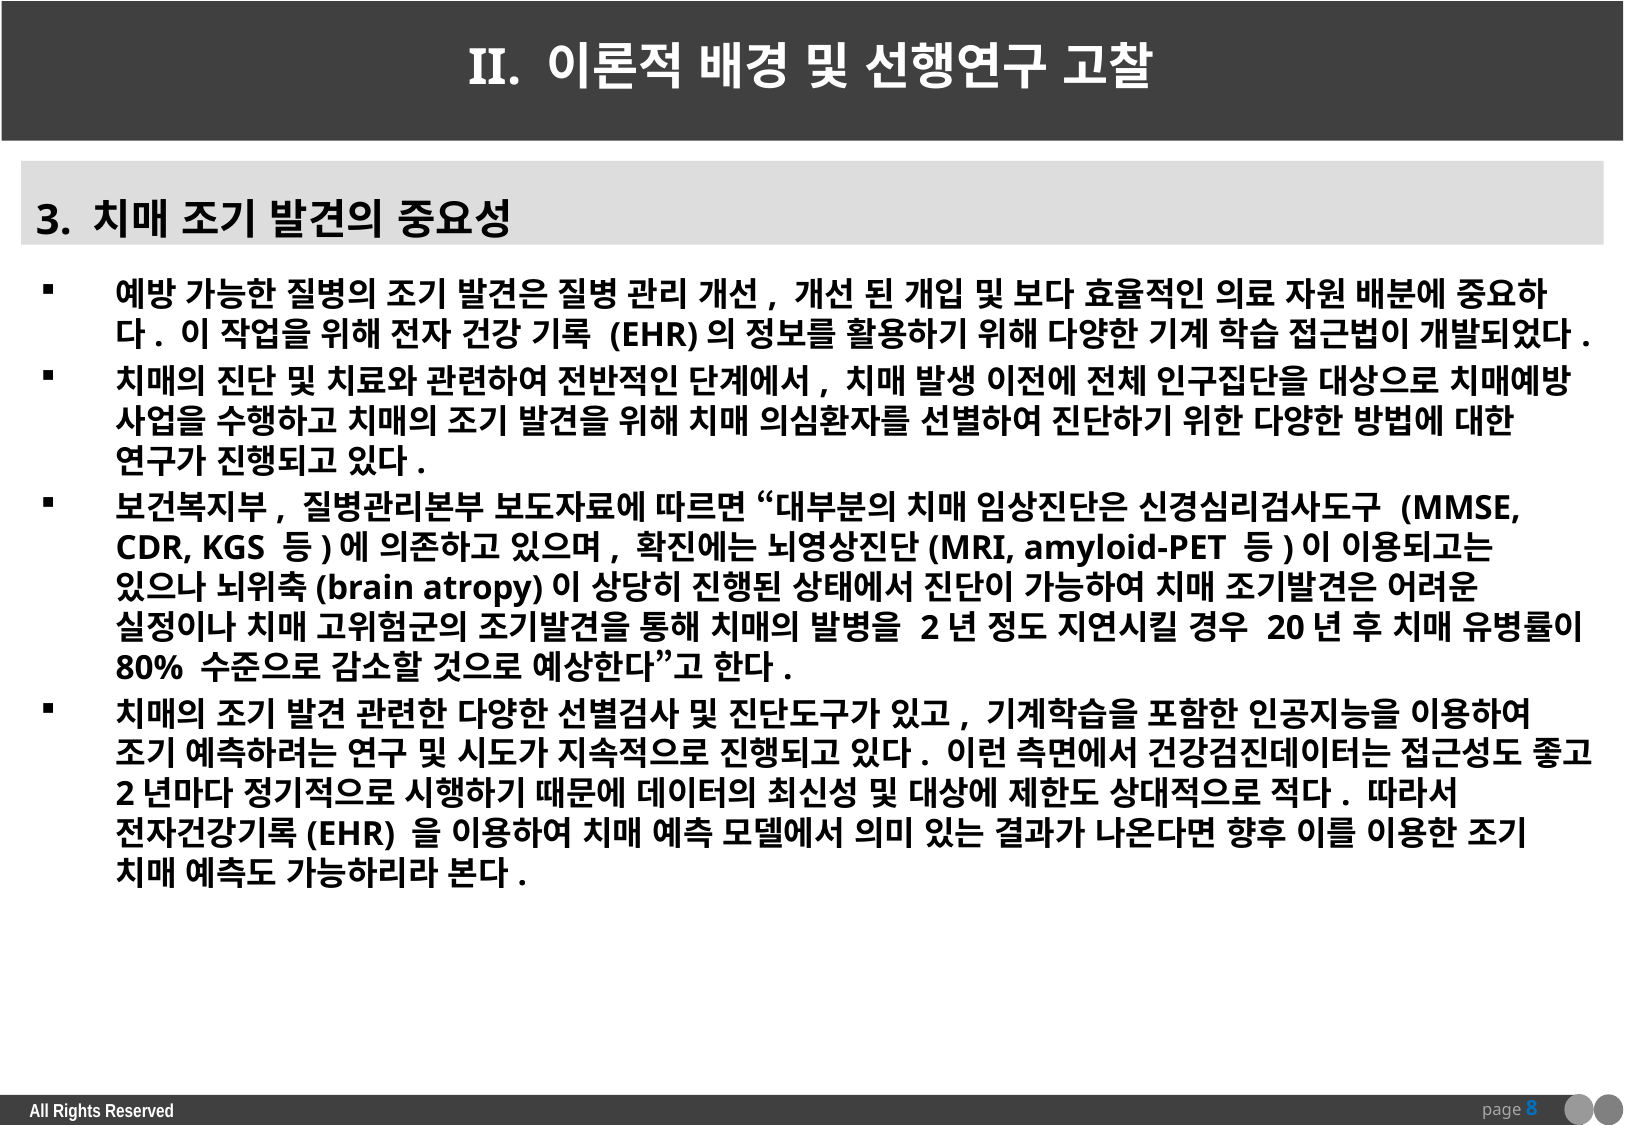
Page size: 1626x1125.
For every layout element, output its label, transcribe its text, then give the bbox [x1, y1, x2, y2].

list 예방 가능한 질병의 조기 발견은 질병 관리 개선, 개선 된 개입 및 보다 효율적인 의료 자원 배분에 중요하다. 이 작업을 위해 전자 건강 기록 (EHR)의 정보를 활용하기 위해 다양한 기계 학습 접근법이 개발되었다. 치매의 진단 및 치료와 관련하여 전반적인 단계에서, 치매 발생 이전에 전체 인구집단을 대상으로 치매예방 사업을 수행하고 치매의 조기 발견을 위해 치매 의심환자를 선별하여 진단하기 위한 다양한 방법에 대한 연구가 진행되고 있다. 보건복지부, 질병관리본부 보도자료에 따르면 “대부분의 치매 임상진단은 신경심리검사도구 (MMSE, CDR, KGS 등)에 의존하고 있으며, 확진에는 뇌영상진단(MRI, amyloid-PET 등)이 이용되고는 있으나 뇌위축(brain atropy)이 상당히 진행된 상태에서 진단이 가능하여 치매 조기발견은 어려운 실정이나 치매 고위험군의 조기발견을 통해 치매의 발병을 2년 정도 지연시킬 경우 20년 후 치매 유병률이 80% 수준으로 감소할 것으로 예상한다”고 한다. 치매의 조기 발견 관련한 다양한 선별검사 및 진단도구가 있고, 기계학습을 포함한 인공지능을 이용하여 조기 예측하려는 연구 및 시도가 지속적으로 진행되고 있다. 이런 측면에서 건강검진데이터는 접근성도 좋고 2년마다 정기적으로 시행하기 때문에 데이터의 최신성 및 대상에 제한도 상대적으로 적다. 따라서 전자건강기록(EHR) 을 이용하여 치매 예측 모델에서 의미 있는 결과가 나온다면 향후 이를 이용한 조기 치매 예측도 가능하리라 본다. [25, 266, 1609, 1067]
list 3. 치매 조기 발견의 중요성 [21, 160, 1604, 245]
title II. 이론적 배경 및 선행연구 고찰 [0, 14, 1624, 114]
slide_number page 8 [1173, 1093, 1553, 1124]
